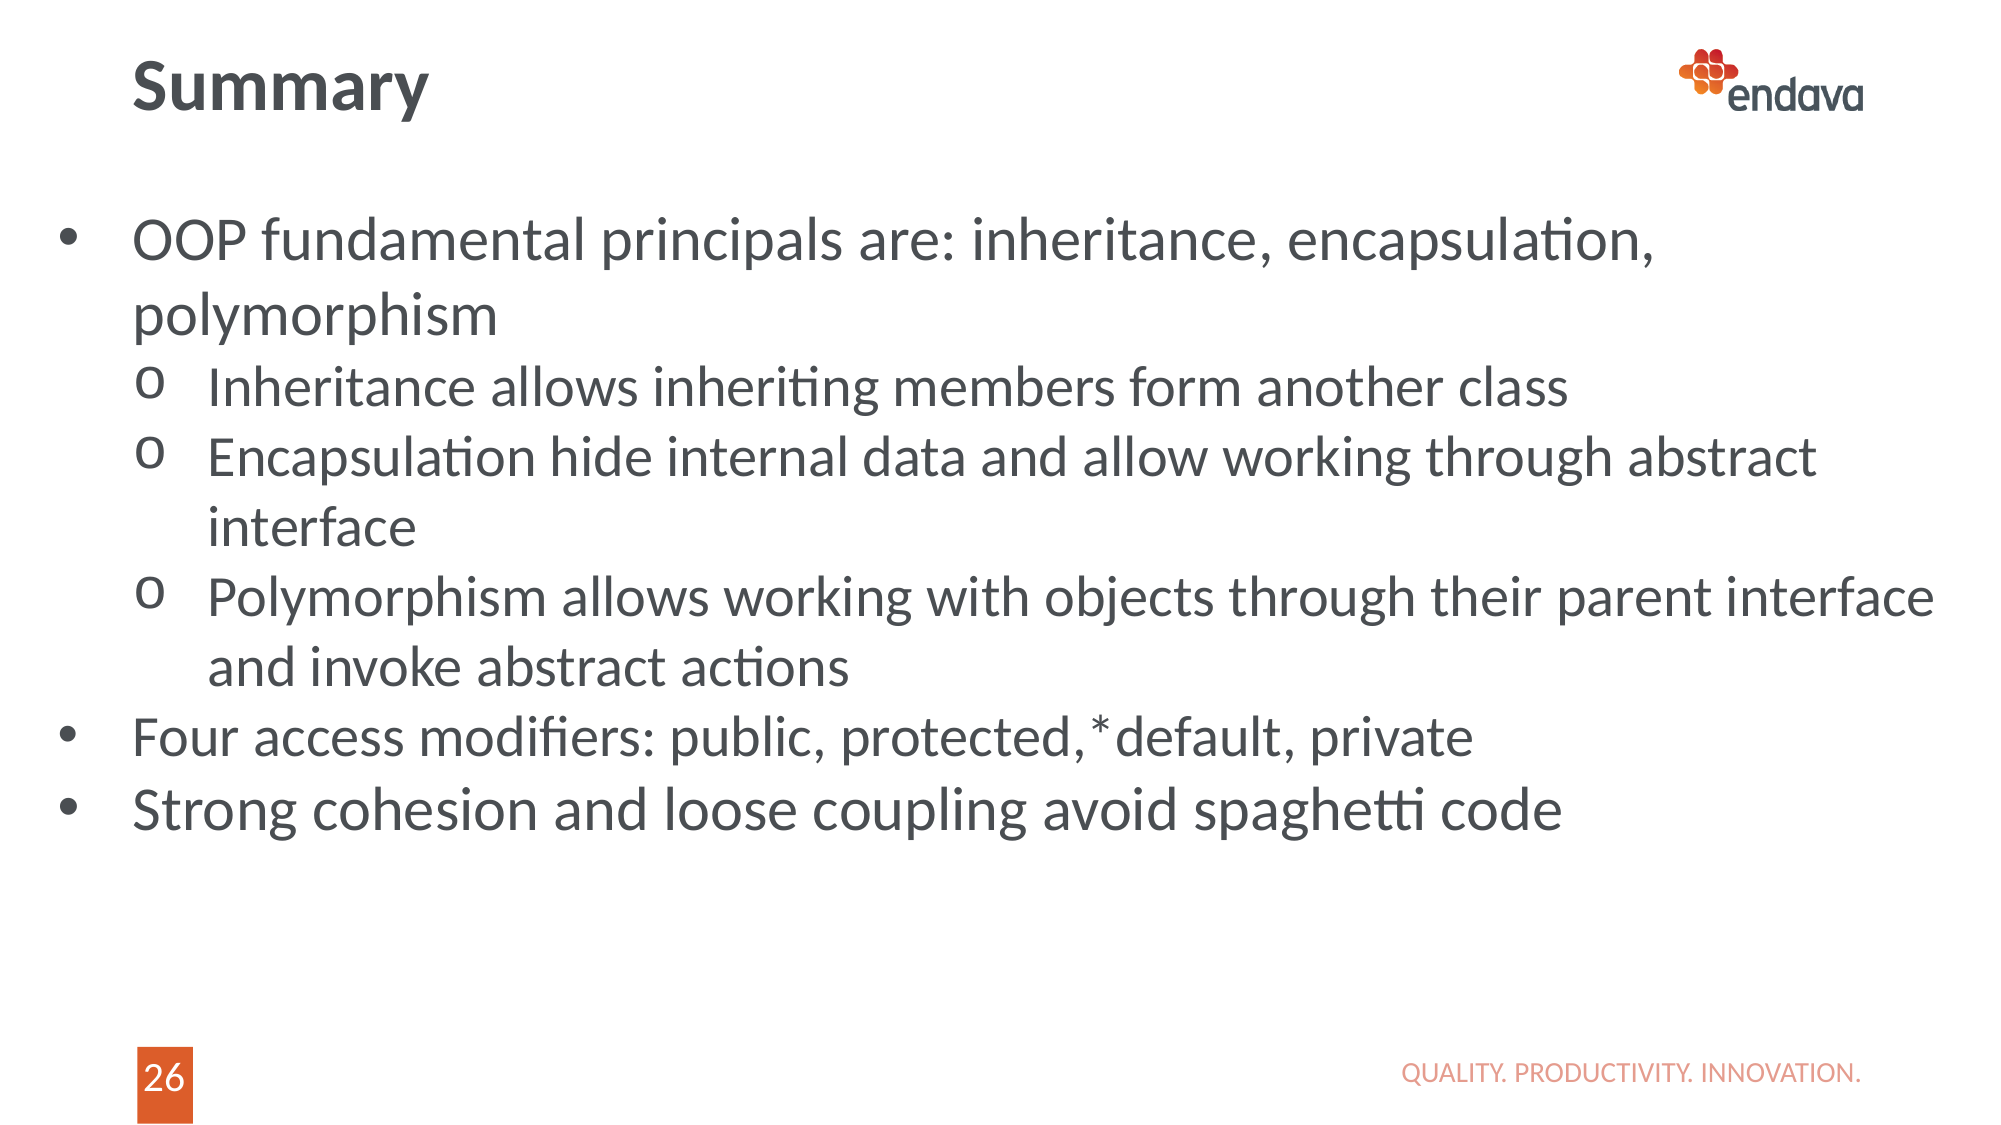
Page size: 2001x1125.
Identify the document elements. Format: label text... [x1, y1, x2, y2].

picture [1679, 49, 1863, 111]
slide_number QUALITY. PRODUCTIVITY. INNOVATION. [1252, 1040, 1863, 1101]
text_box OOP fundamental principals are: inheritance, encapsulation, polymorphism Inheritance allows inheriting members form another class Encapsulation hide internal data and allow working through abstract interface Polymorphism allows working with objects through their parent interface and invoke abstract actions Four access modifiers: public, protected,*default, private Strong cohesion and loose coupling avoid spaghetti code [42, 190, 1960, 921]
title Summary [132, 38, 1530, 190]
